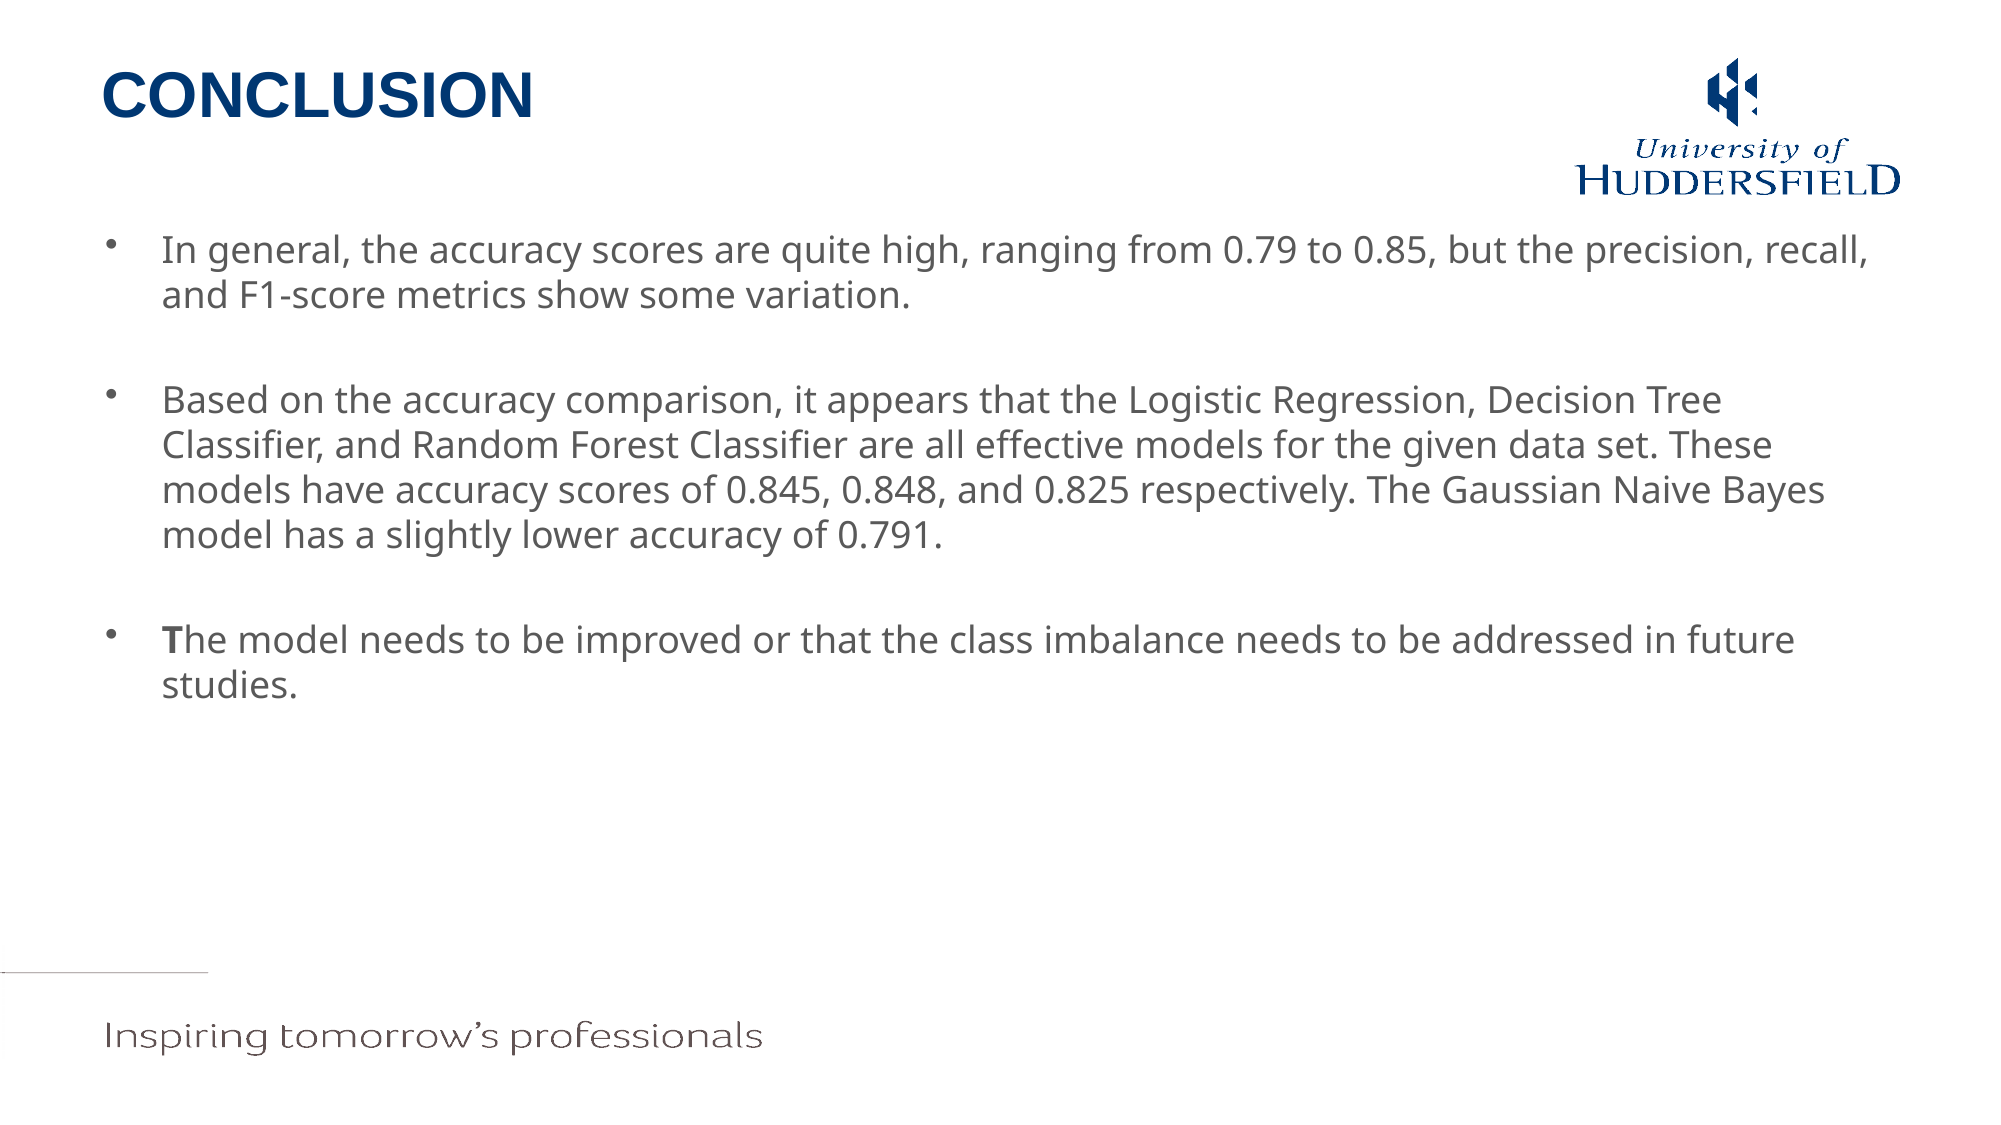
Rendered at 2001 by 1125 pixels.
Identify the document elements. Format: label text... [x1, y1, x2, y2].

picture [0, 944, 788, 1059]
list In general, the accuracy scores are quite high, ranging from 0.79 to 0.85, but the precision, recall, and F1-score metrics show some variation. Based on the accuracy comparison, it appears that the Logistic Regression, Decision Tree Classifier, and Random Forest Classifier are all effective models for the given data set. These models have accuracy scores of 0.845, 0.848, and 0.825 respectively. The Gaussian Naive Bayes model has a slightly lower accuracy of 0.791. The model needs to be improved or that the class imbalance needs to be addressed in future studies. [90, 218, 1891, 907]
title CONCLUSION [86, 42, 1887, 219]
picture [1887, 58, 1900, 195]
